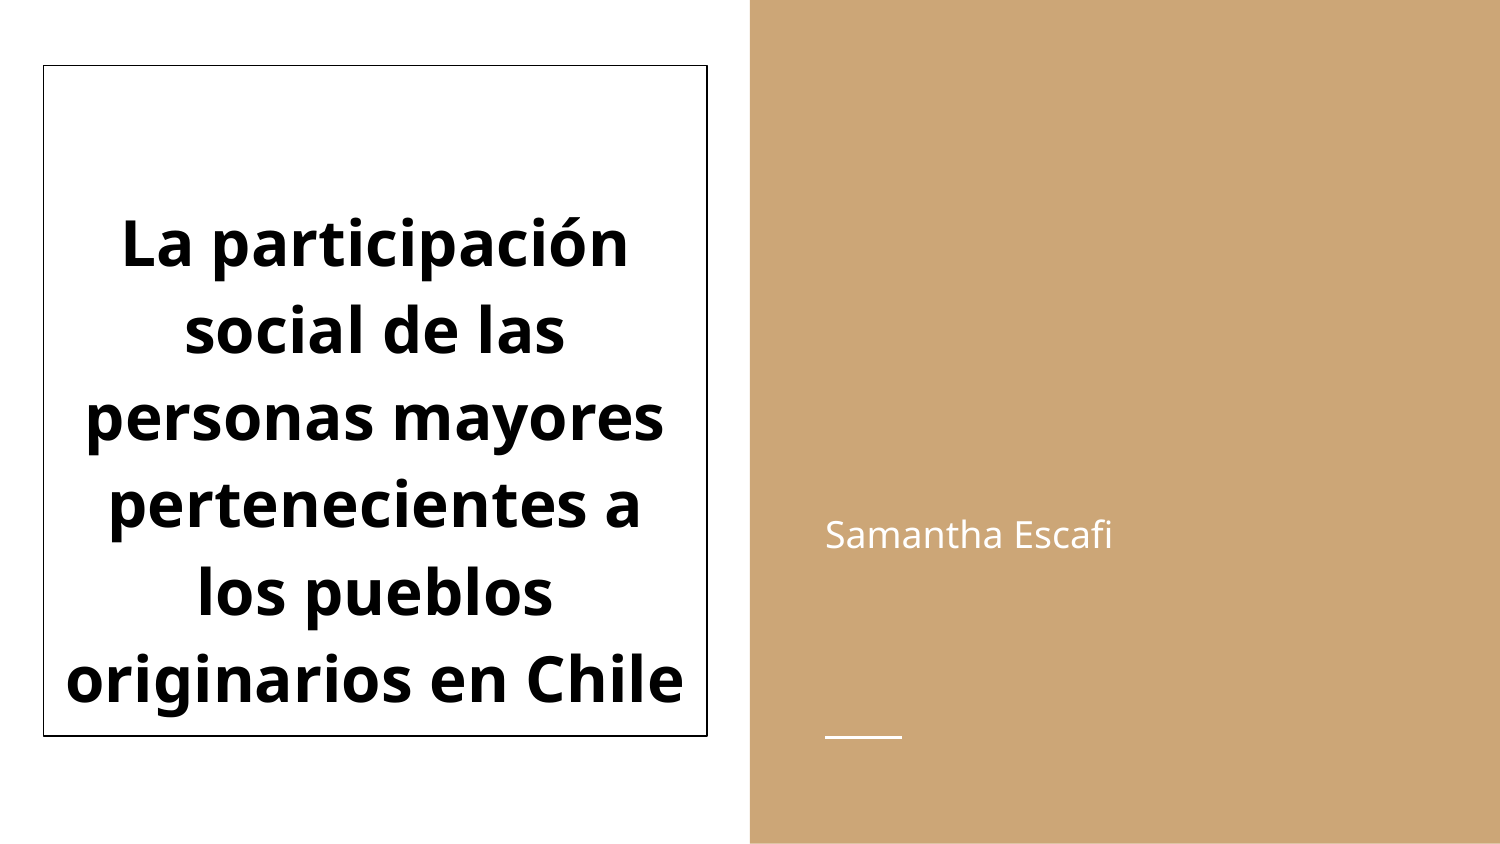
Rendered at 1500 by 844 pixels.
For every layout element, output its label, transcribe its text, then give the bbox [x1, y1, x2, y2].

list Samantha Escafi [810, 335, 1440, 725]
title La participación social de las personas mayores pertenecientes a los pueblos originarios en Chile [43, 65, 708, 736]
